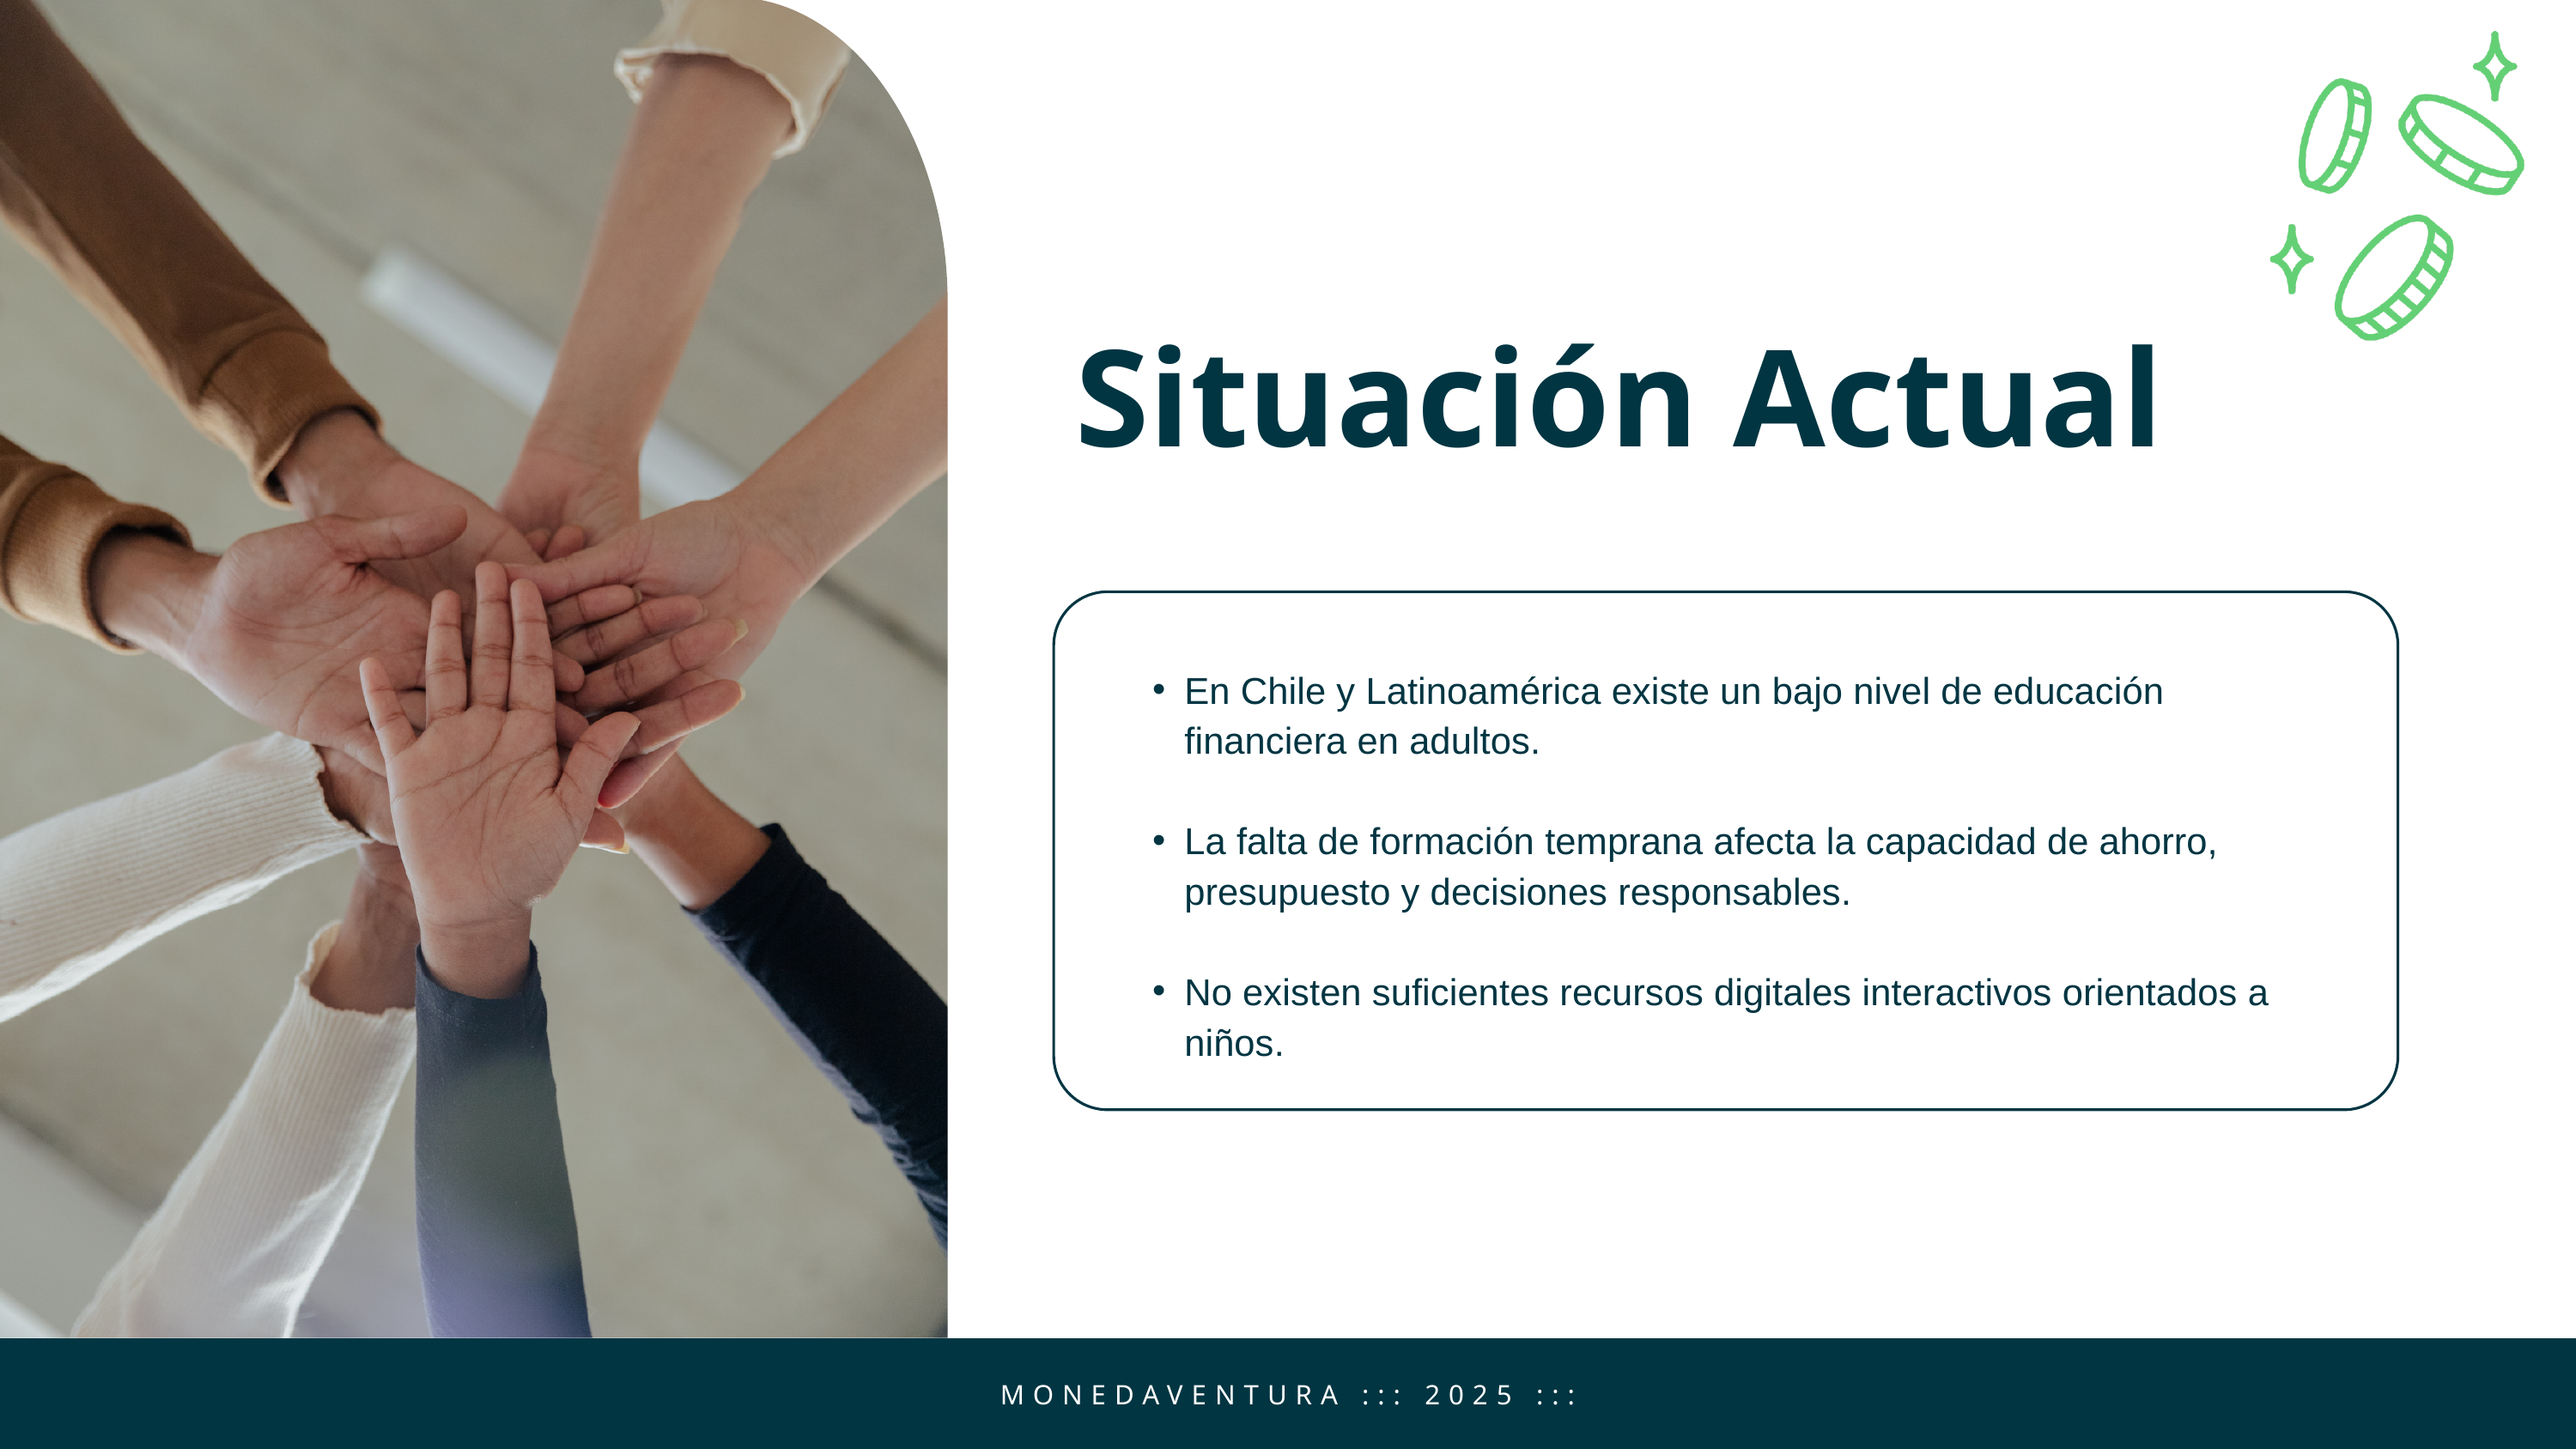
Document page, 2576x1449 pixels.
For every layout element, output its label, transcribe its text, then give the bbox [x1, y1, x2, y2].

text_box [1053, 591, 2398, 1110]
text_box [0, 1337, 2576, 1449]
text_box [0, 0, 948, 1338]
text_box [2269, 31, 2526, 341]
text_box Situación Actual [1075, 323, 2377, 474]
